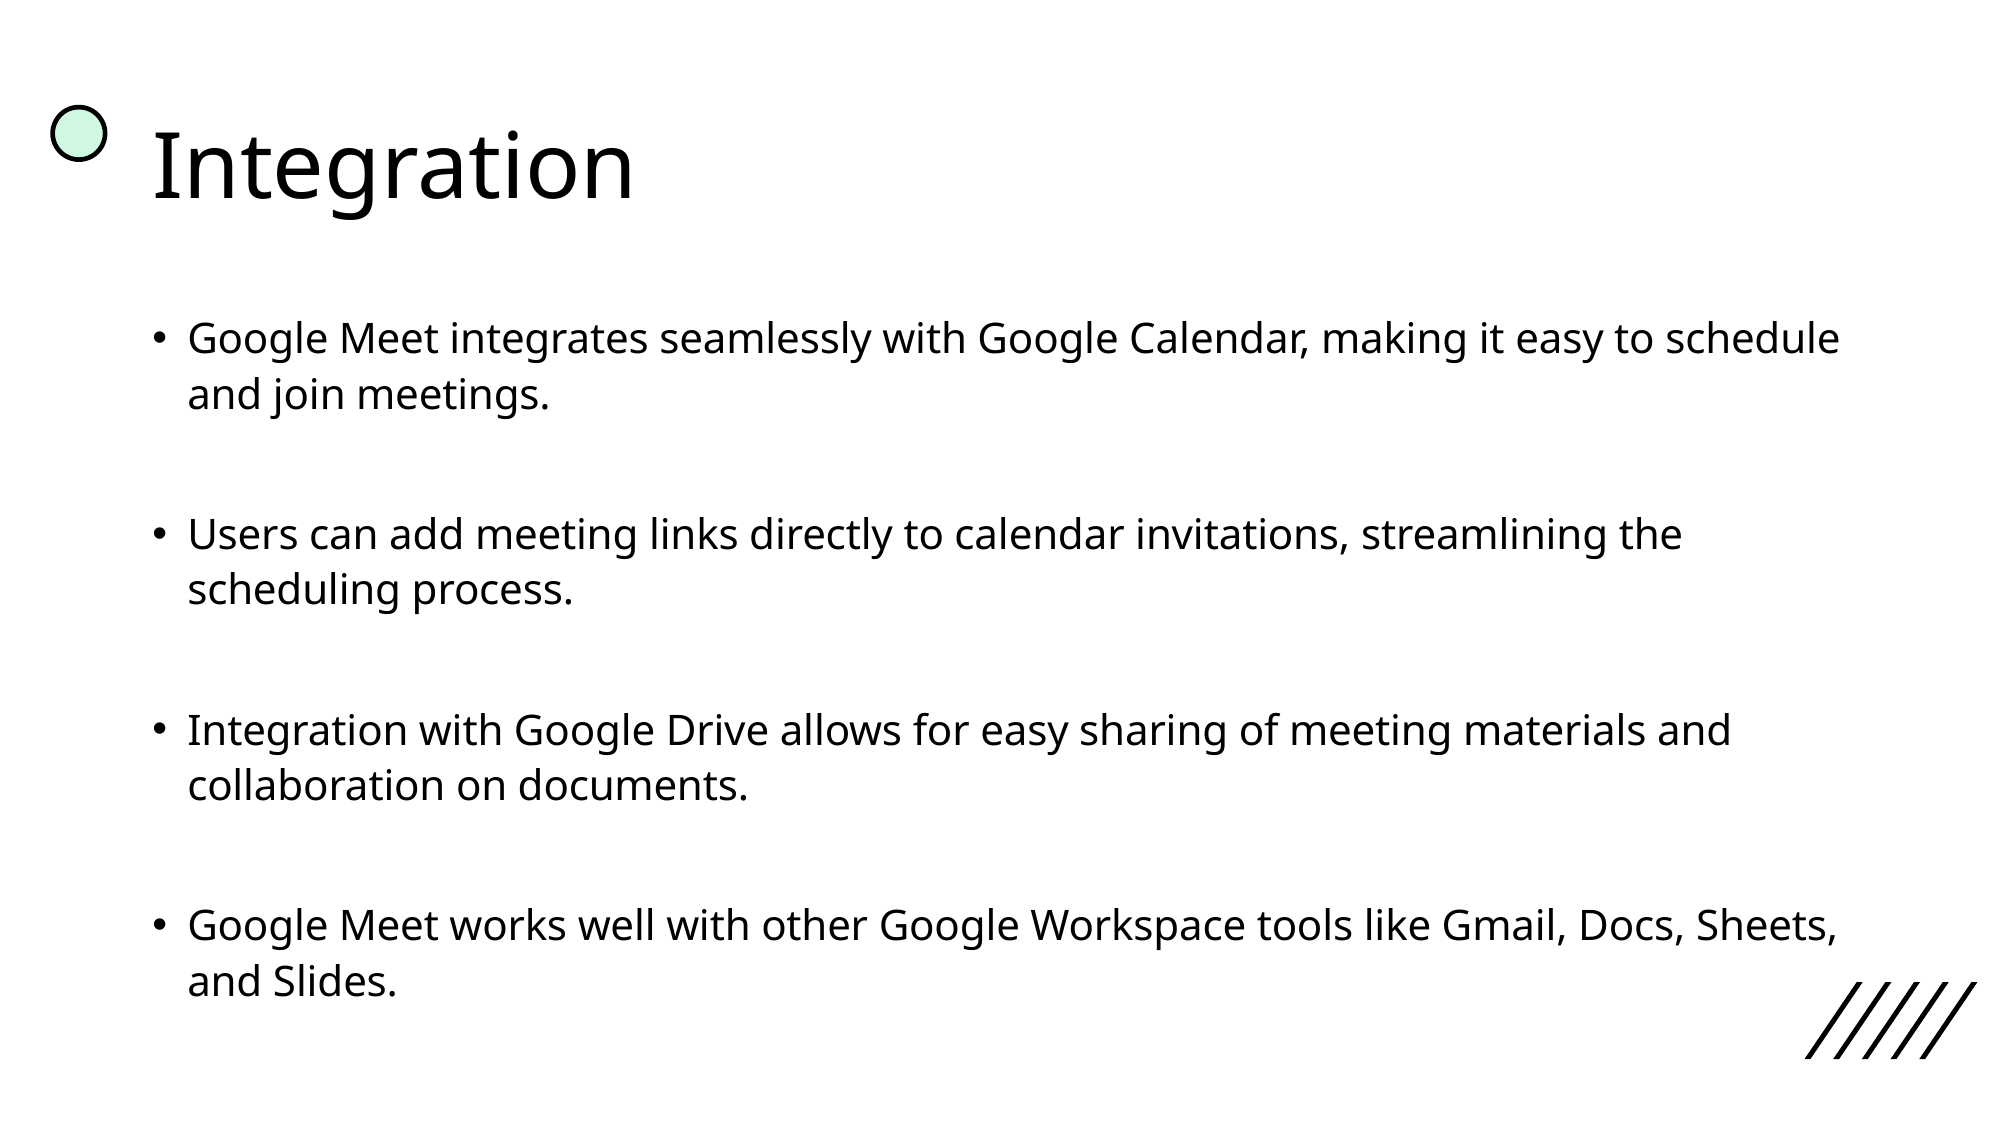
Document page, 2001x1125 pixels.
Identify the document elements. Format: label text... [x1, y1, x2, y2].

list Google Meet integrates seamlessly with Google Calendar, making it easy to schedule and join meetings. Users can add meeting links directly to calendar invitations, streamlining the scheduling process. Integration with Google Drive allows for easy sharing of meeting materials and collaboration on documents. Google Meet works well with other Google Workspace tools like Gmail, Docs, Sheets, and Slides. [137, 299, 1863, 1014]
title Integration [137, 59, 1863, 278]
